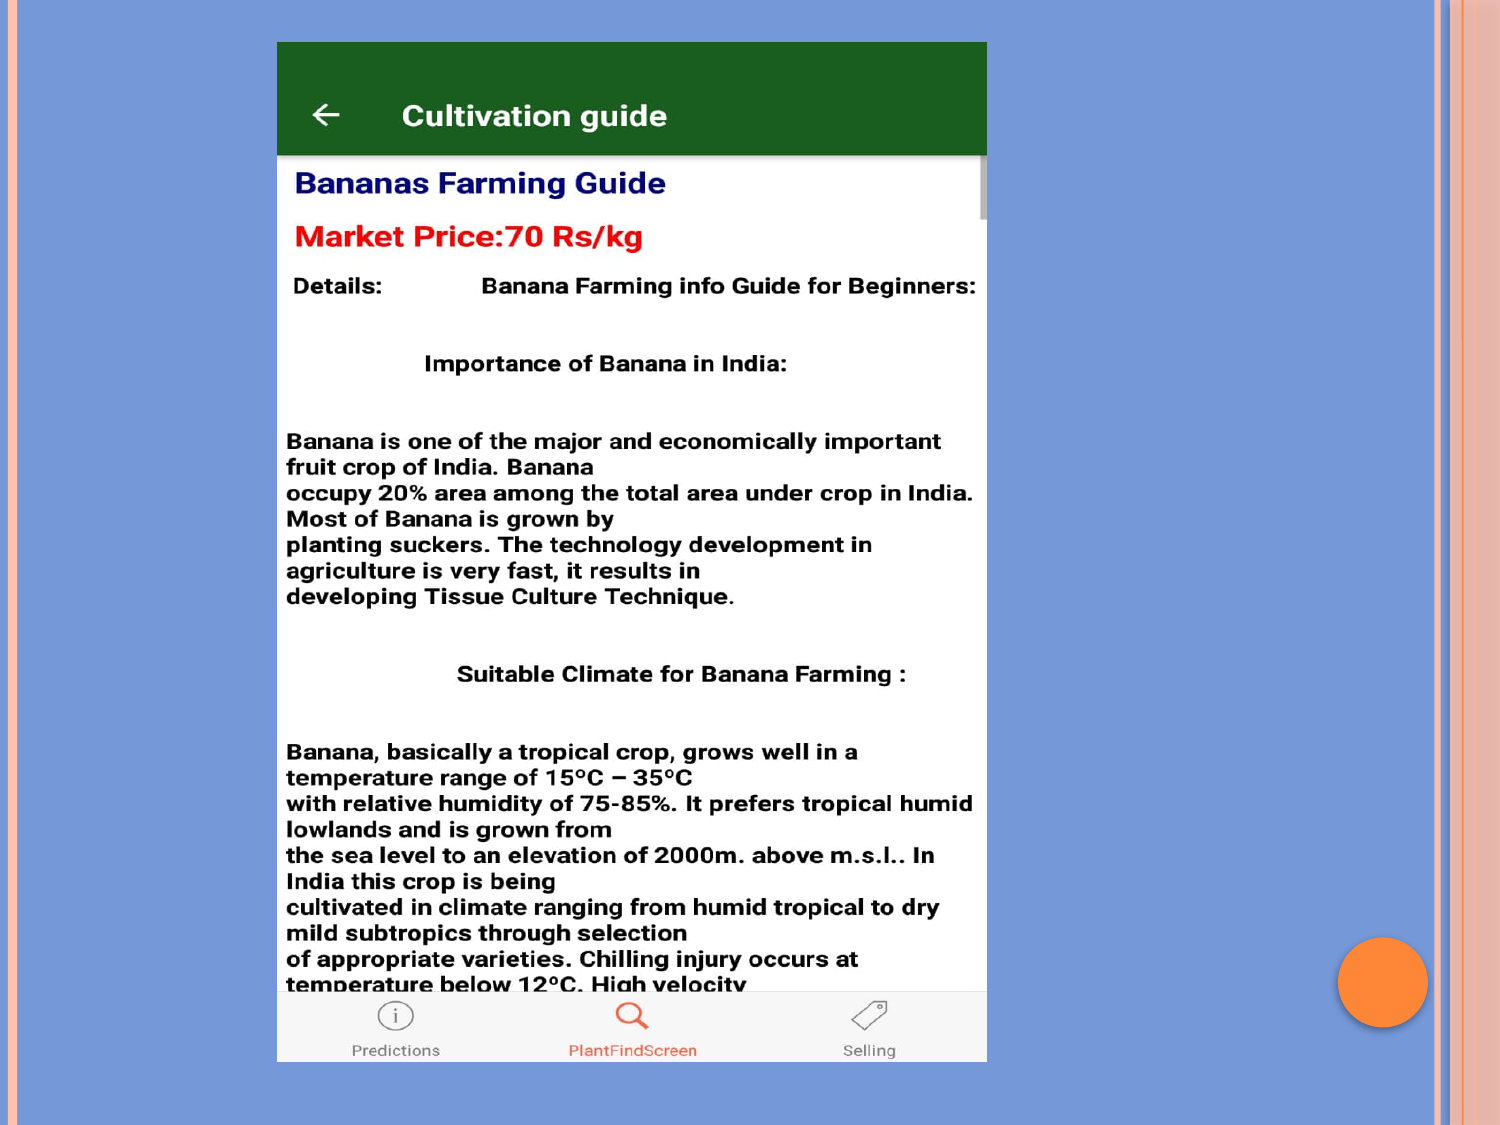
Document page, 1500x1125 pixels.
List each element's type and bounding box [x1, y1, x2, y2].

list [276, 42, 987, 1063]
